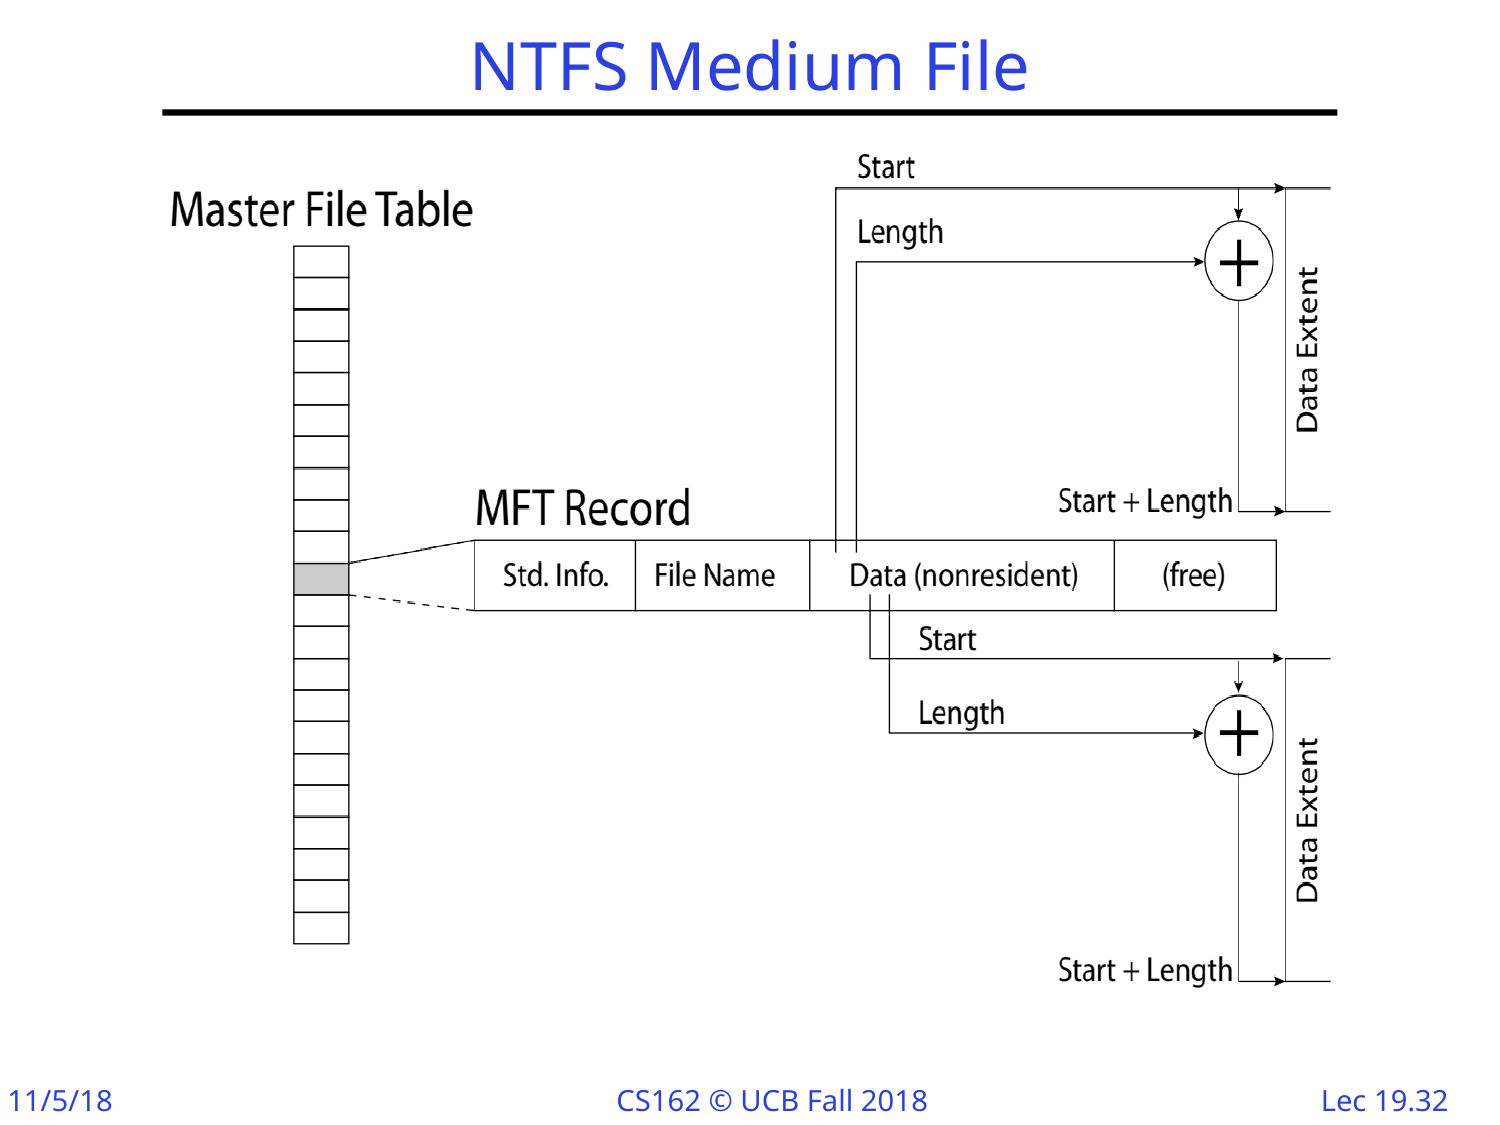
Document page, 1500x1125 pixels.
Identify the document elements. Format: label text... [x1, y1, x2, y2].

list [99, 149, 1401, 988]
title NTFS Medium File [162, 24, 1338, 113]
